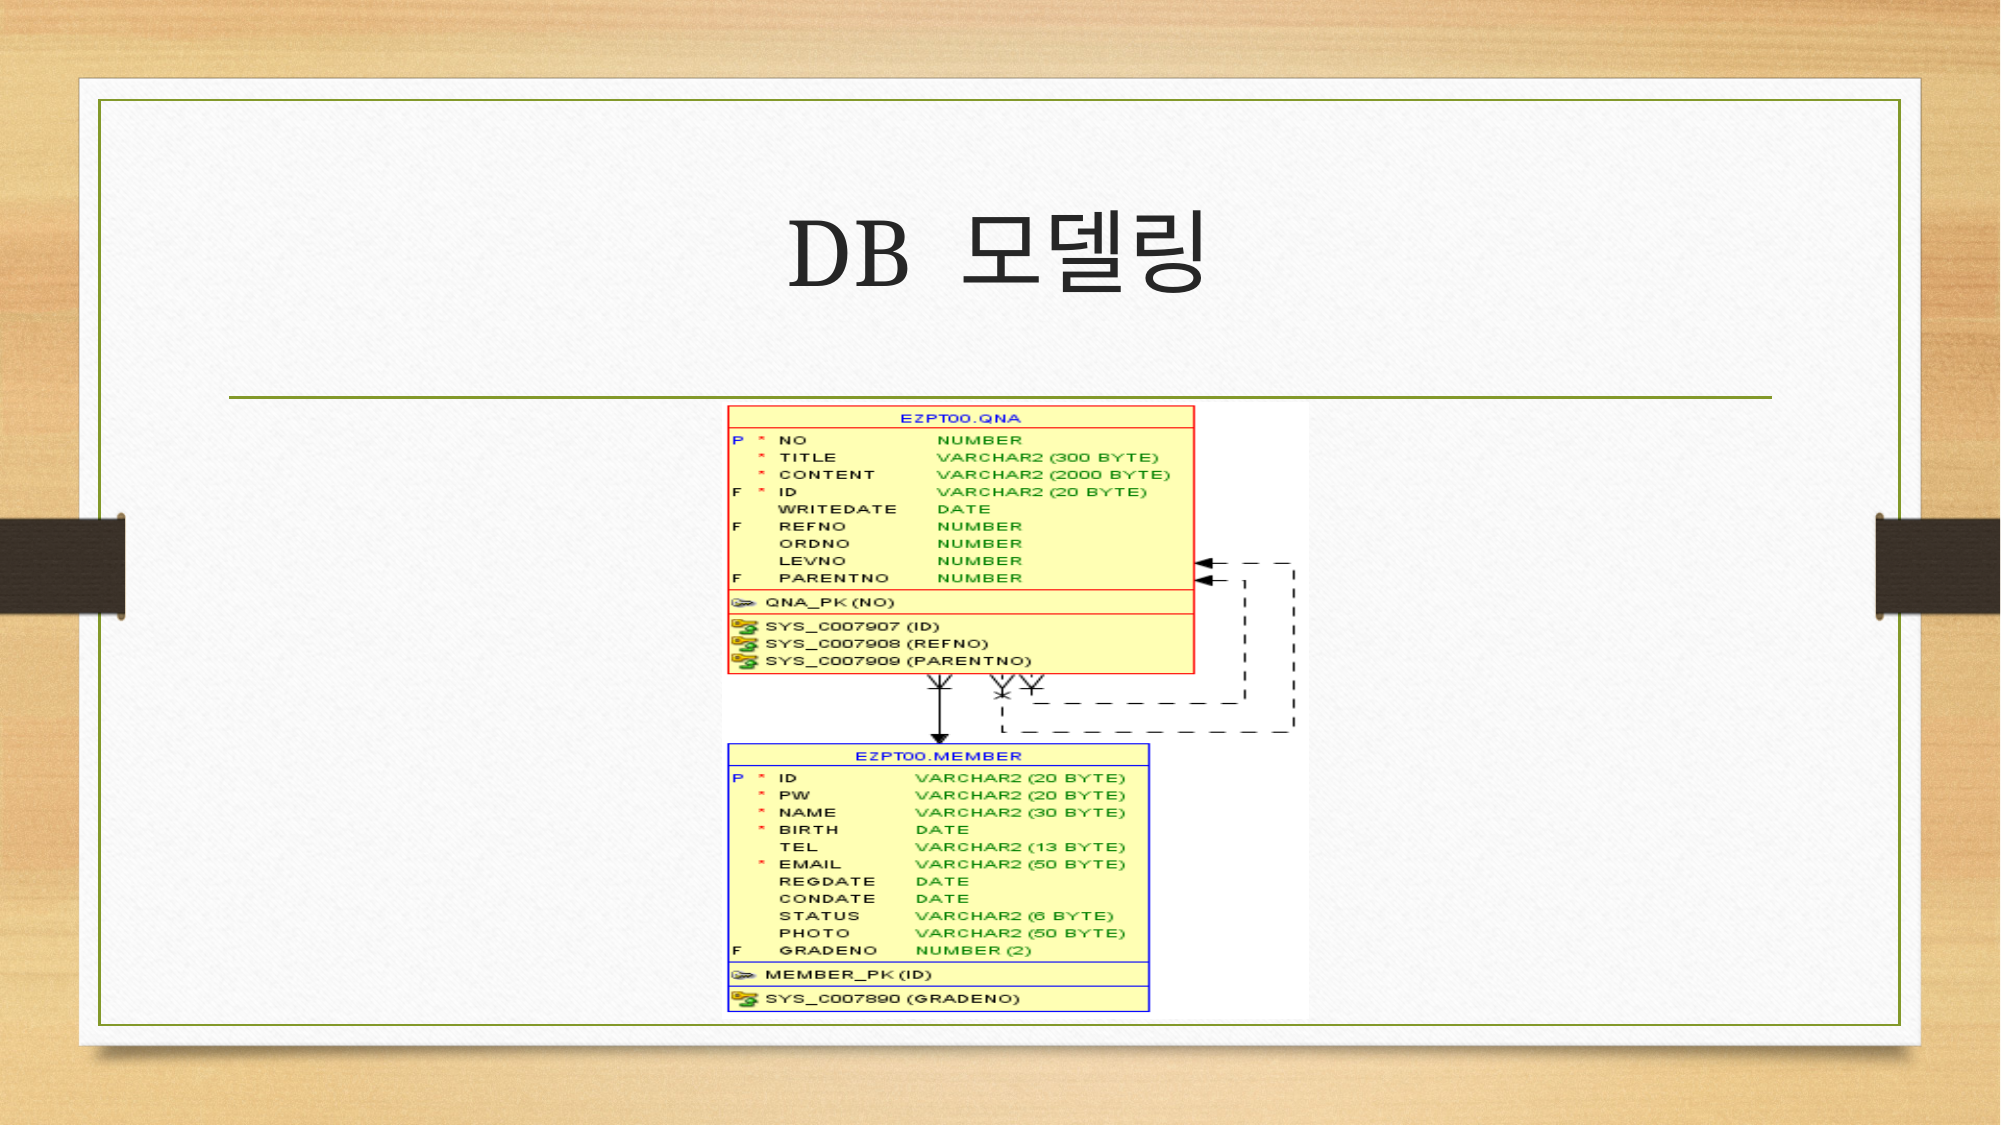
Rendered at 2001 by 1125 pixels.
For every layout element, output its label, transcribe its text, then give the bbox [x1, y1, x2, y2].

title DB 모델링 [212, 142, 1788, 357]
picture [0, 0, 2001, 1125]
